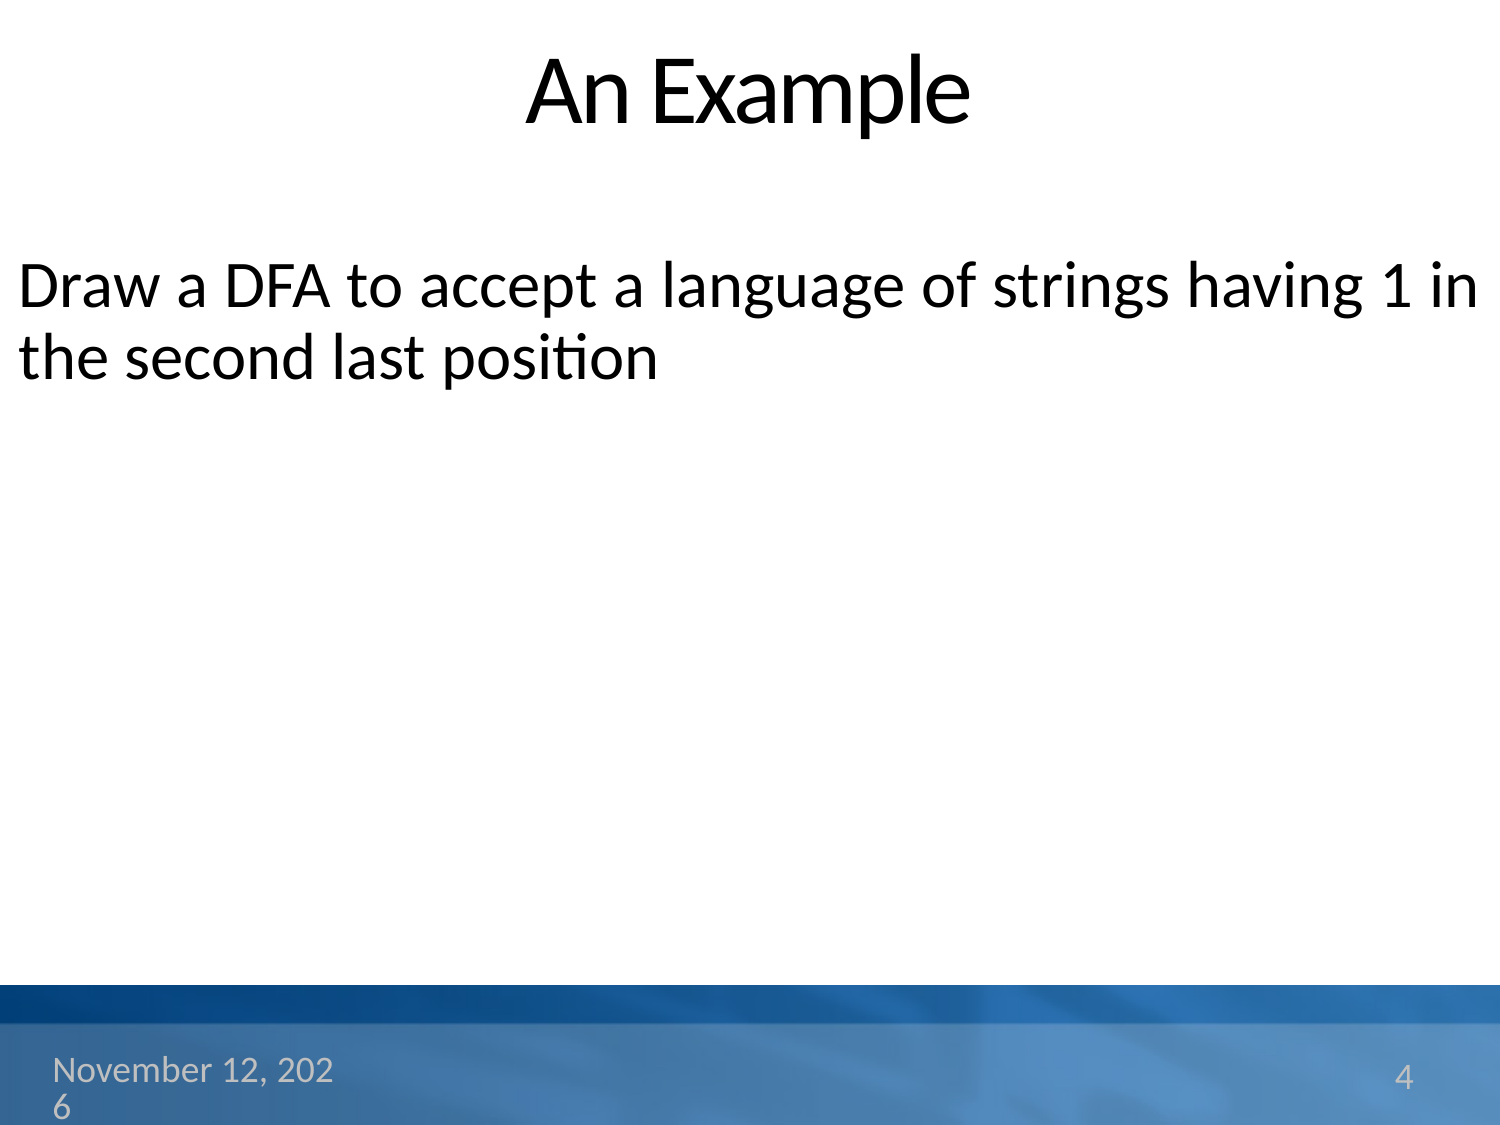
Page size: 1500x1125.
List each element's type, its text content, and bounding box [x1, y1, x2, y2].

title An Example [62, 37, 1438, 147]
picture [0, 985, 1500, 1125]
text_box Draw a DFA to accept a language of strings having 1 in the second last position [18, 249, 1482, 480]
